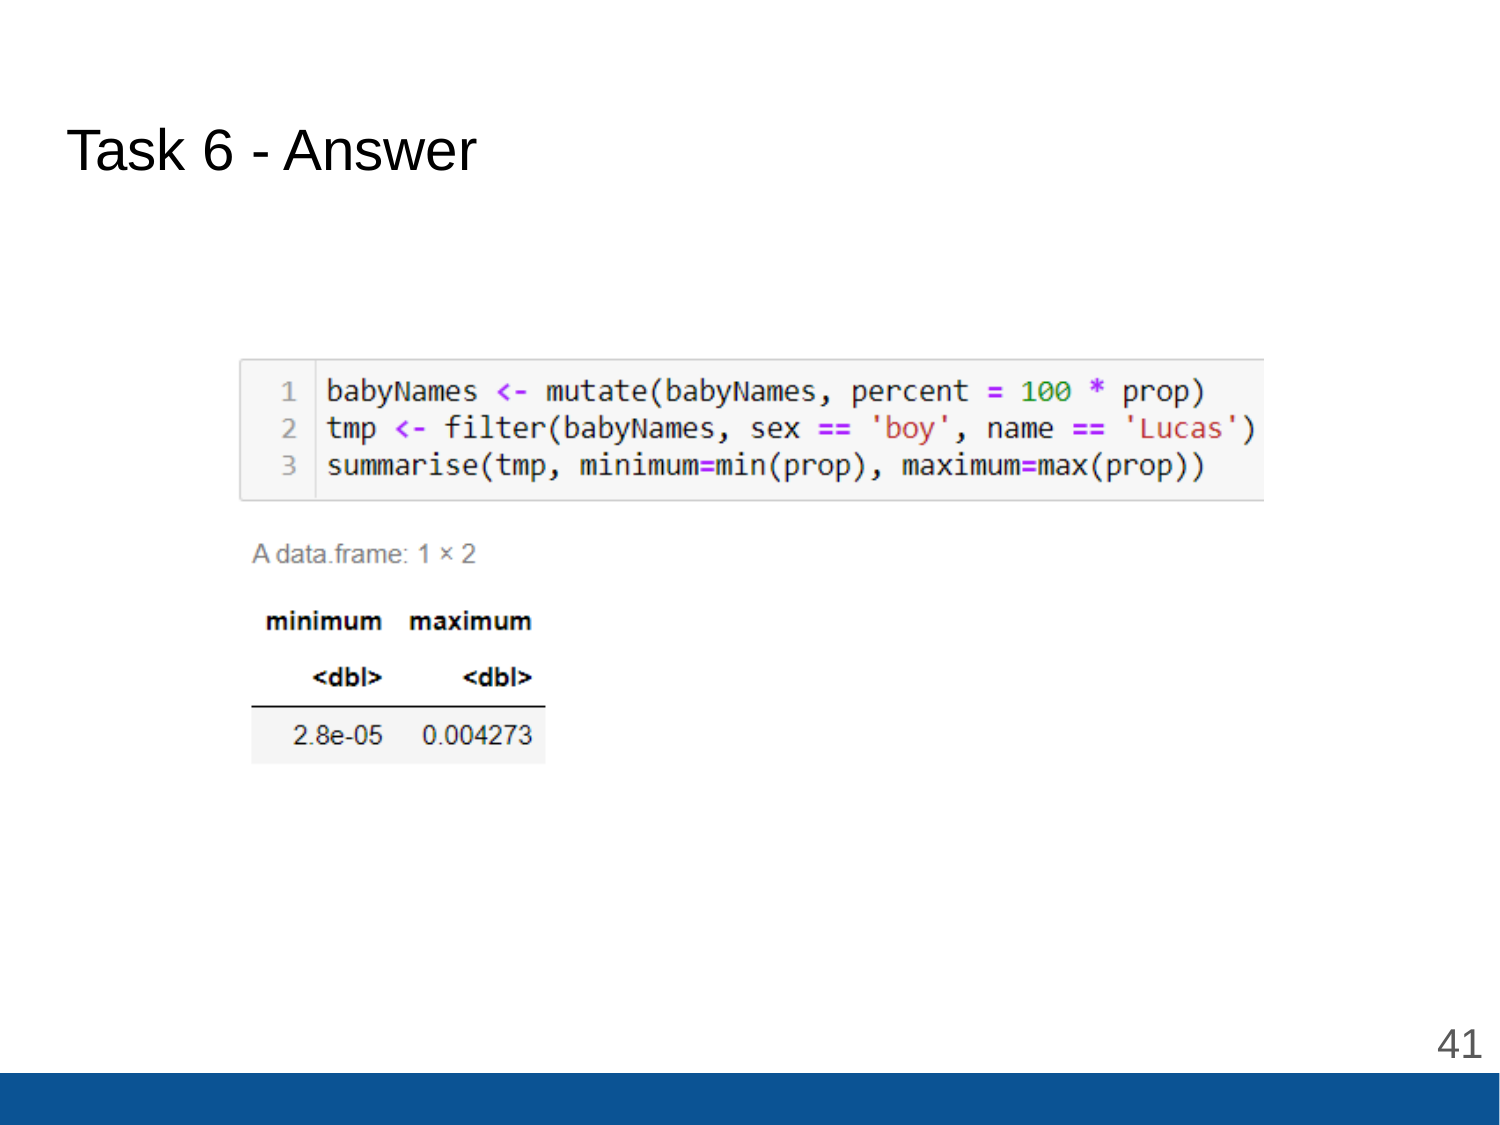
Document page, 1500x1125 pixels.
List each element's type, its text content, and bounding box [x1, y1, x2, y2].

slide_number ‹#› [1402, 999, 1499, 1086]
title Task 6 - Answer [51, 97, 1449, 223]
picture [235, 351, 1265, 774]
